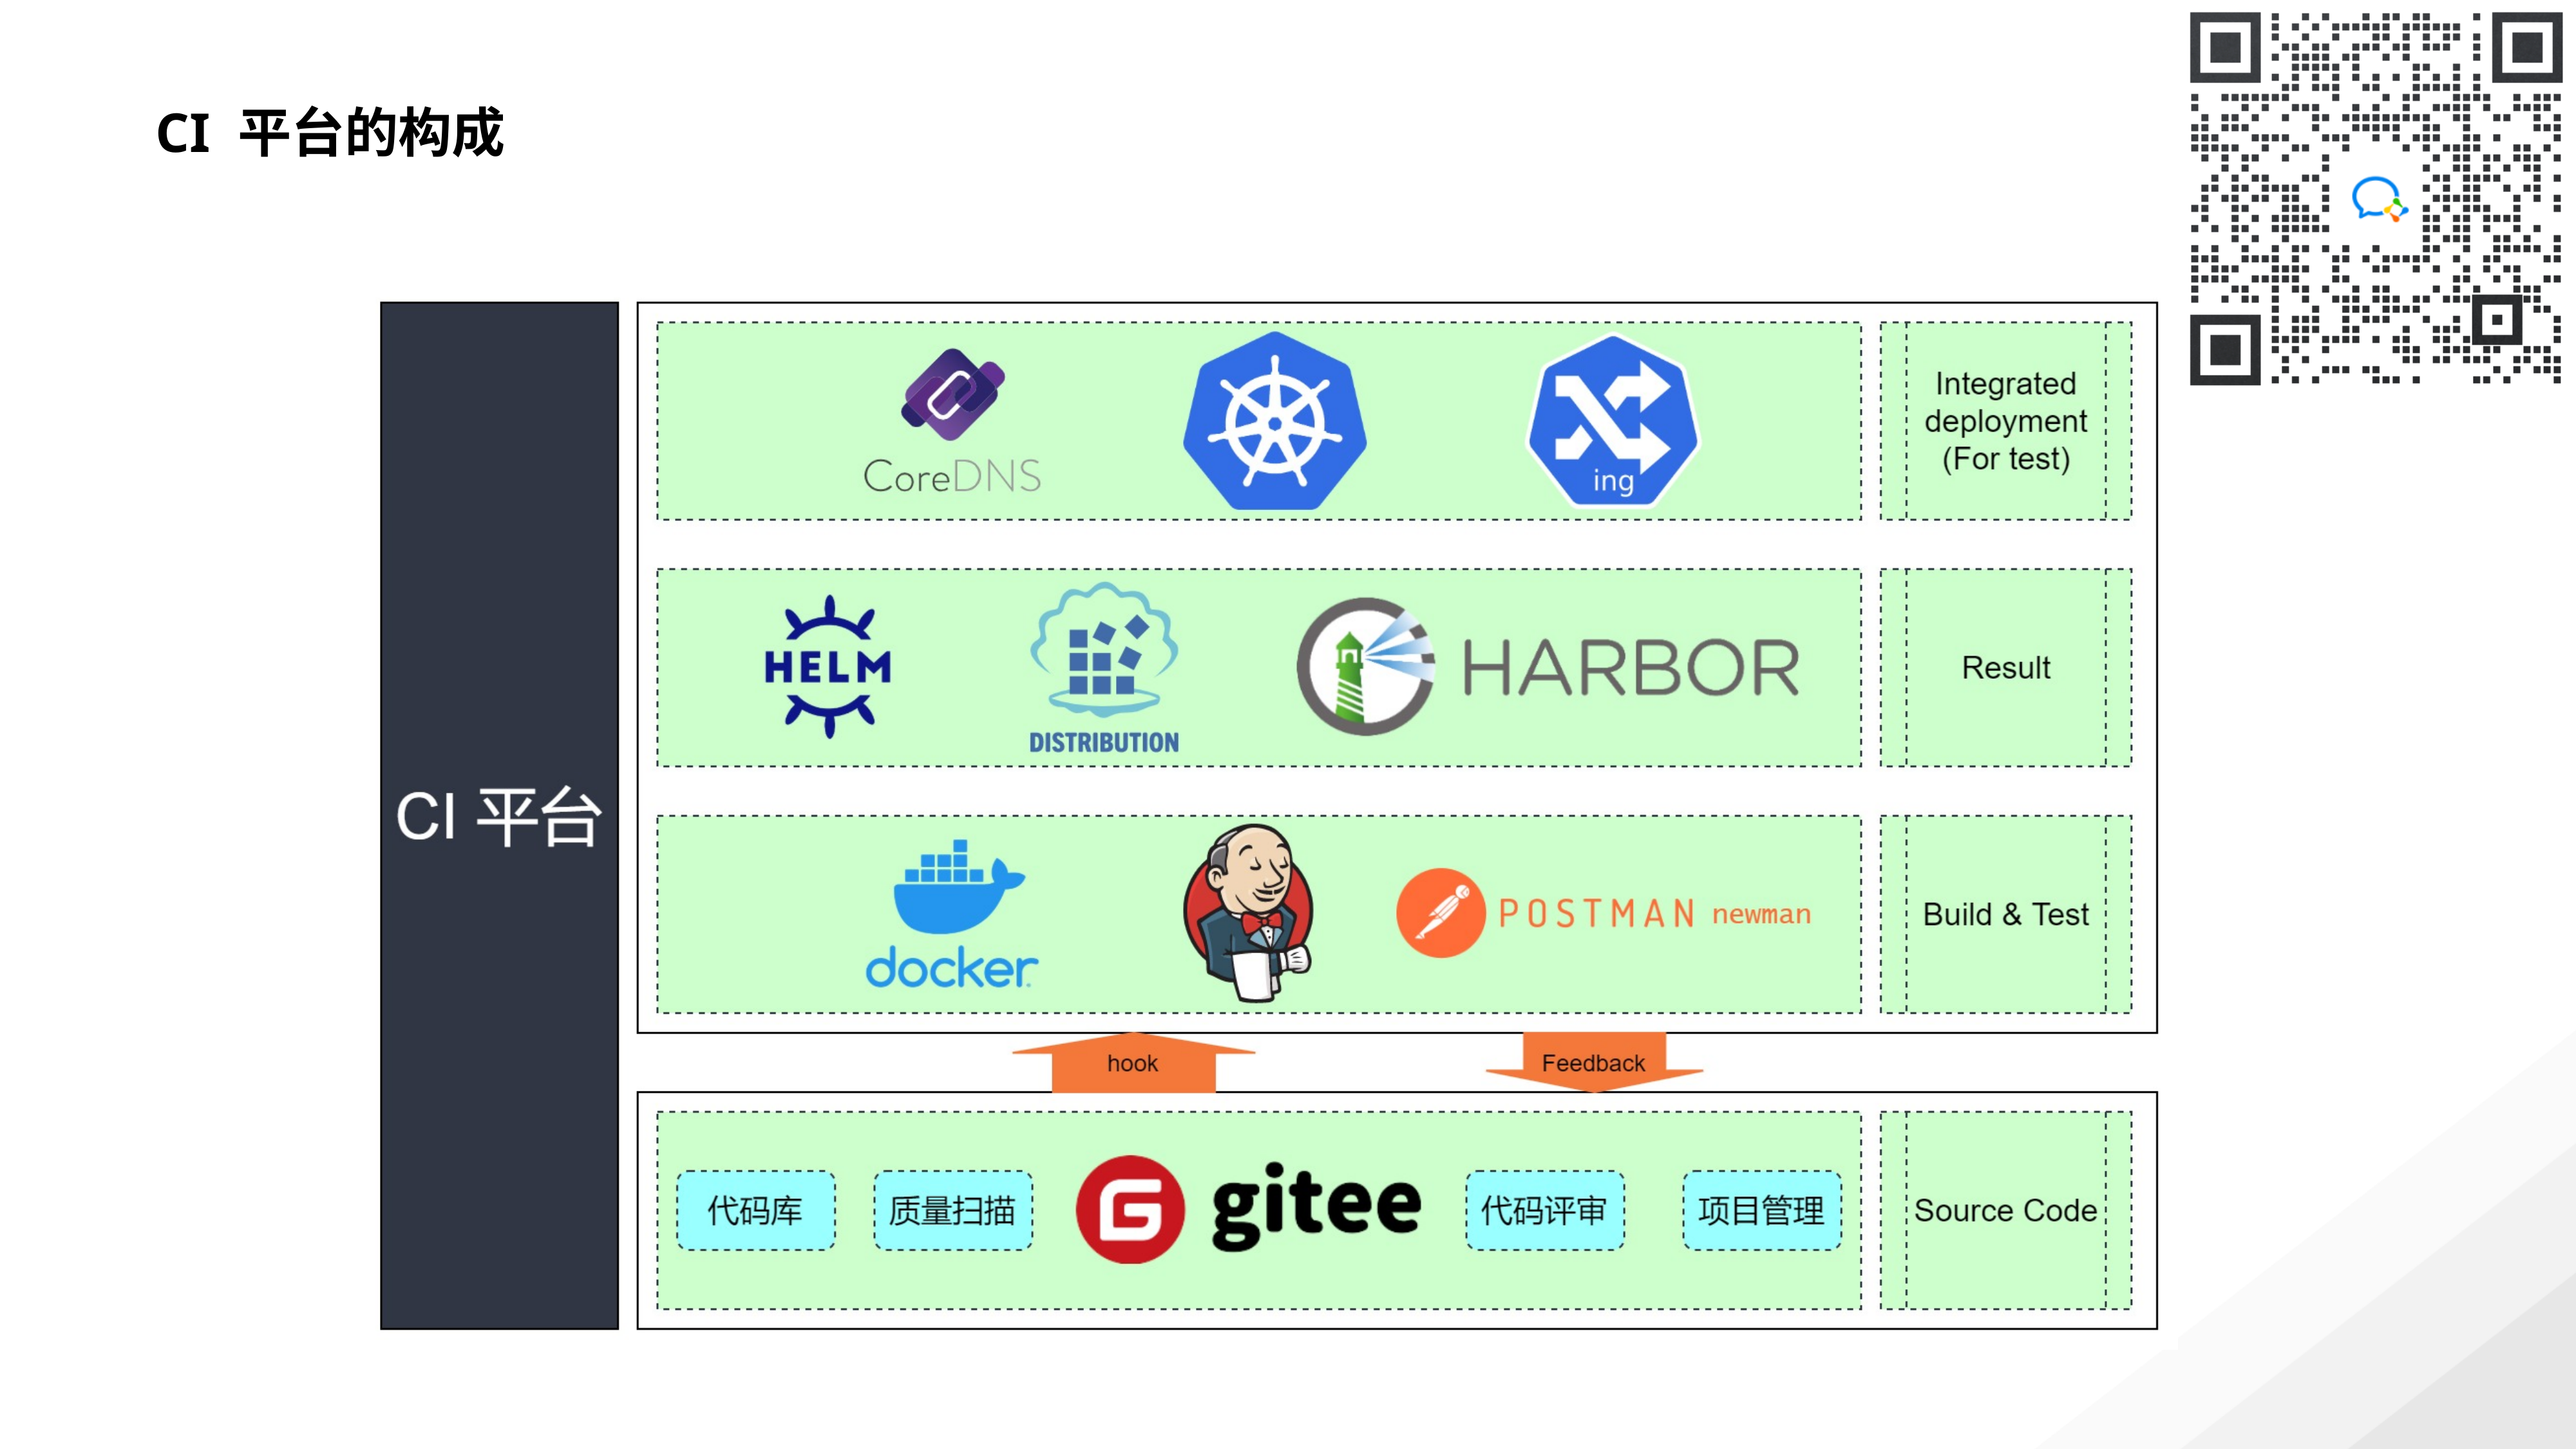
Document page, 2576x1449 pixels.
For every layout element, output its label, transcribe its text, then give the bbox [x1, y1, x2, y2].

text_box CI 平台的构成 [148, 88, 895, 173]
picture [361, 0, 2576, 1449]
